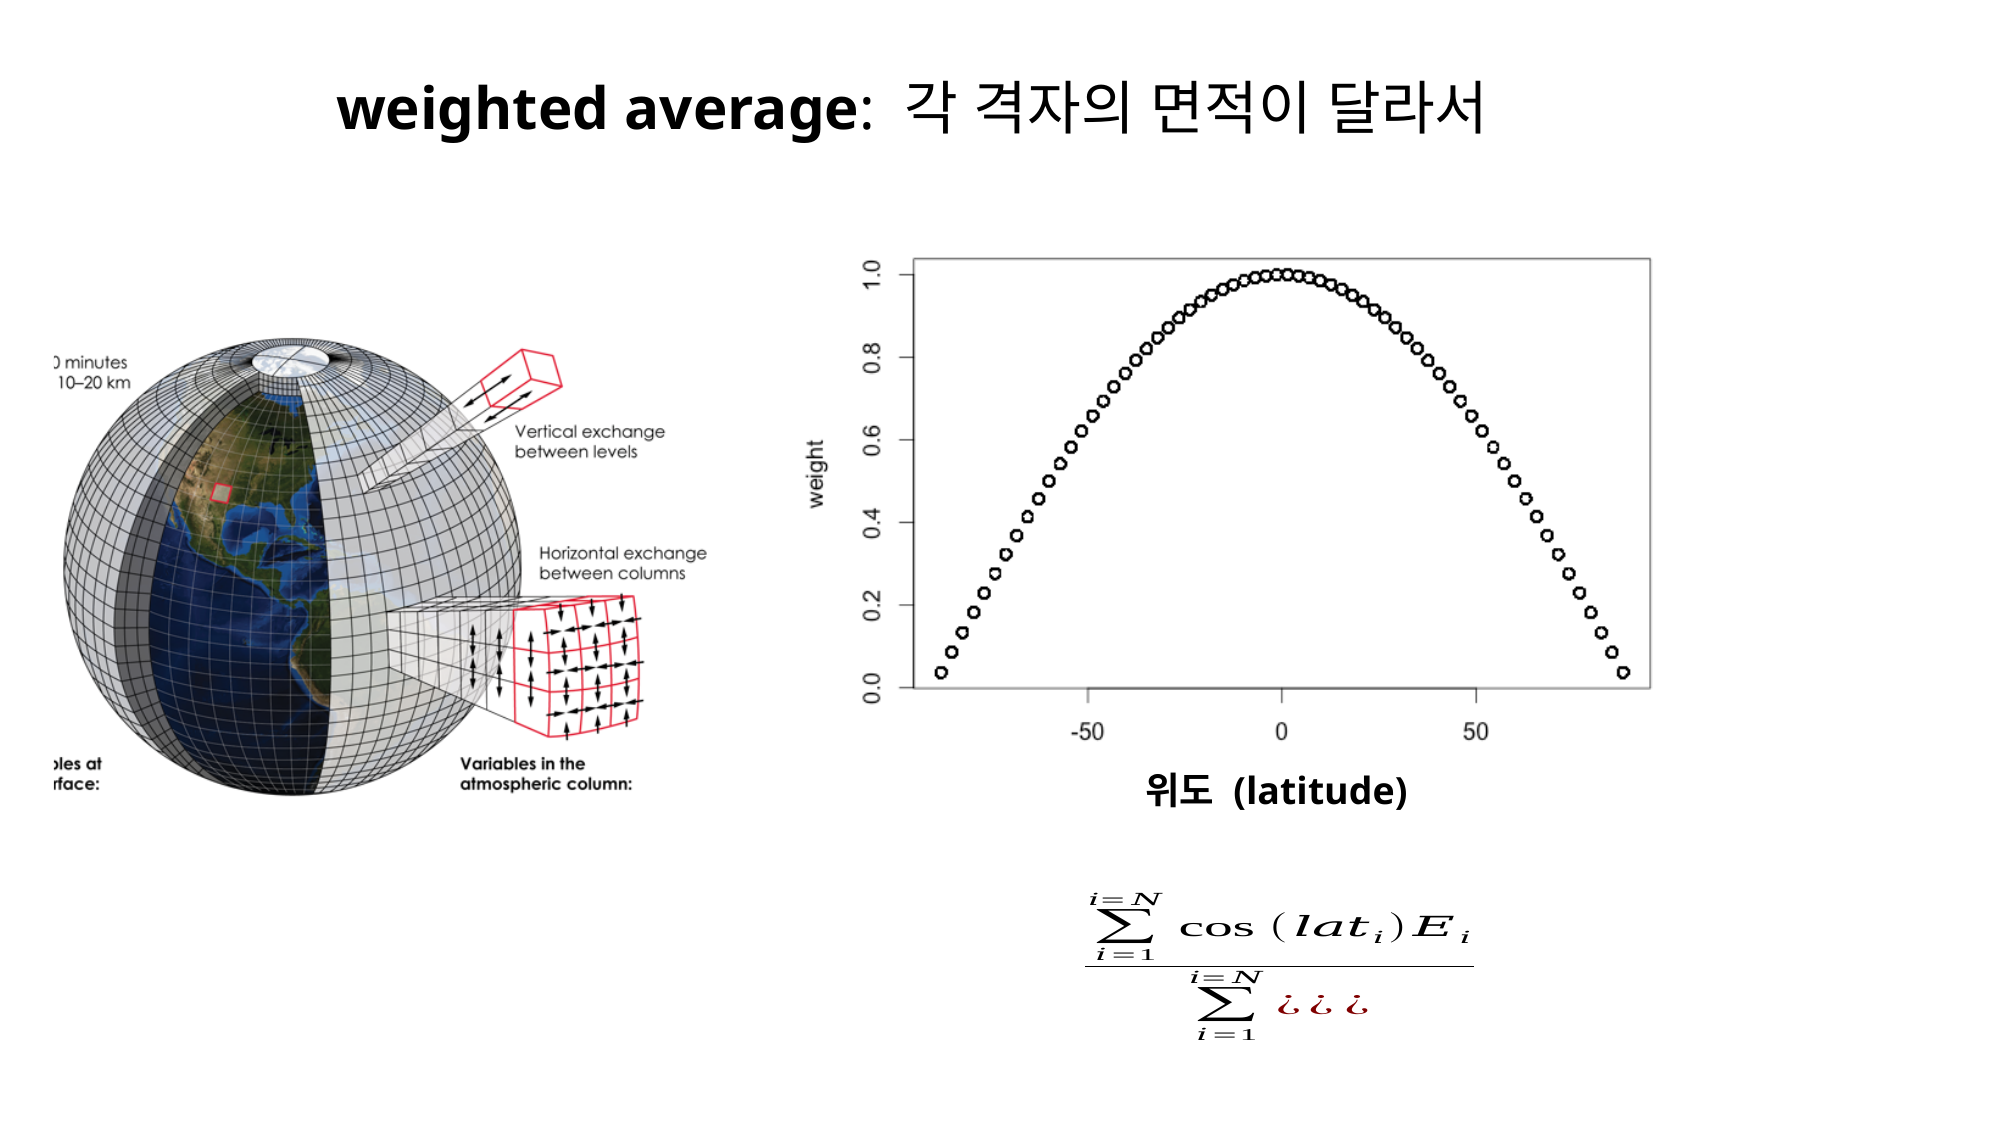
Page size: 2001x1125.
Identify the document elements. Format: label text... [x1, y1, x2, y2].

title weighted average: 각 격자의 면적이 달라서 [171, 30, 1832, 191]
picture [53, 333, 717, 799]
text_box 위도 (latitude) [1130, 761, 1433, 820]
picture [797, 234, 1672, 761]
